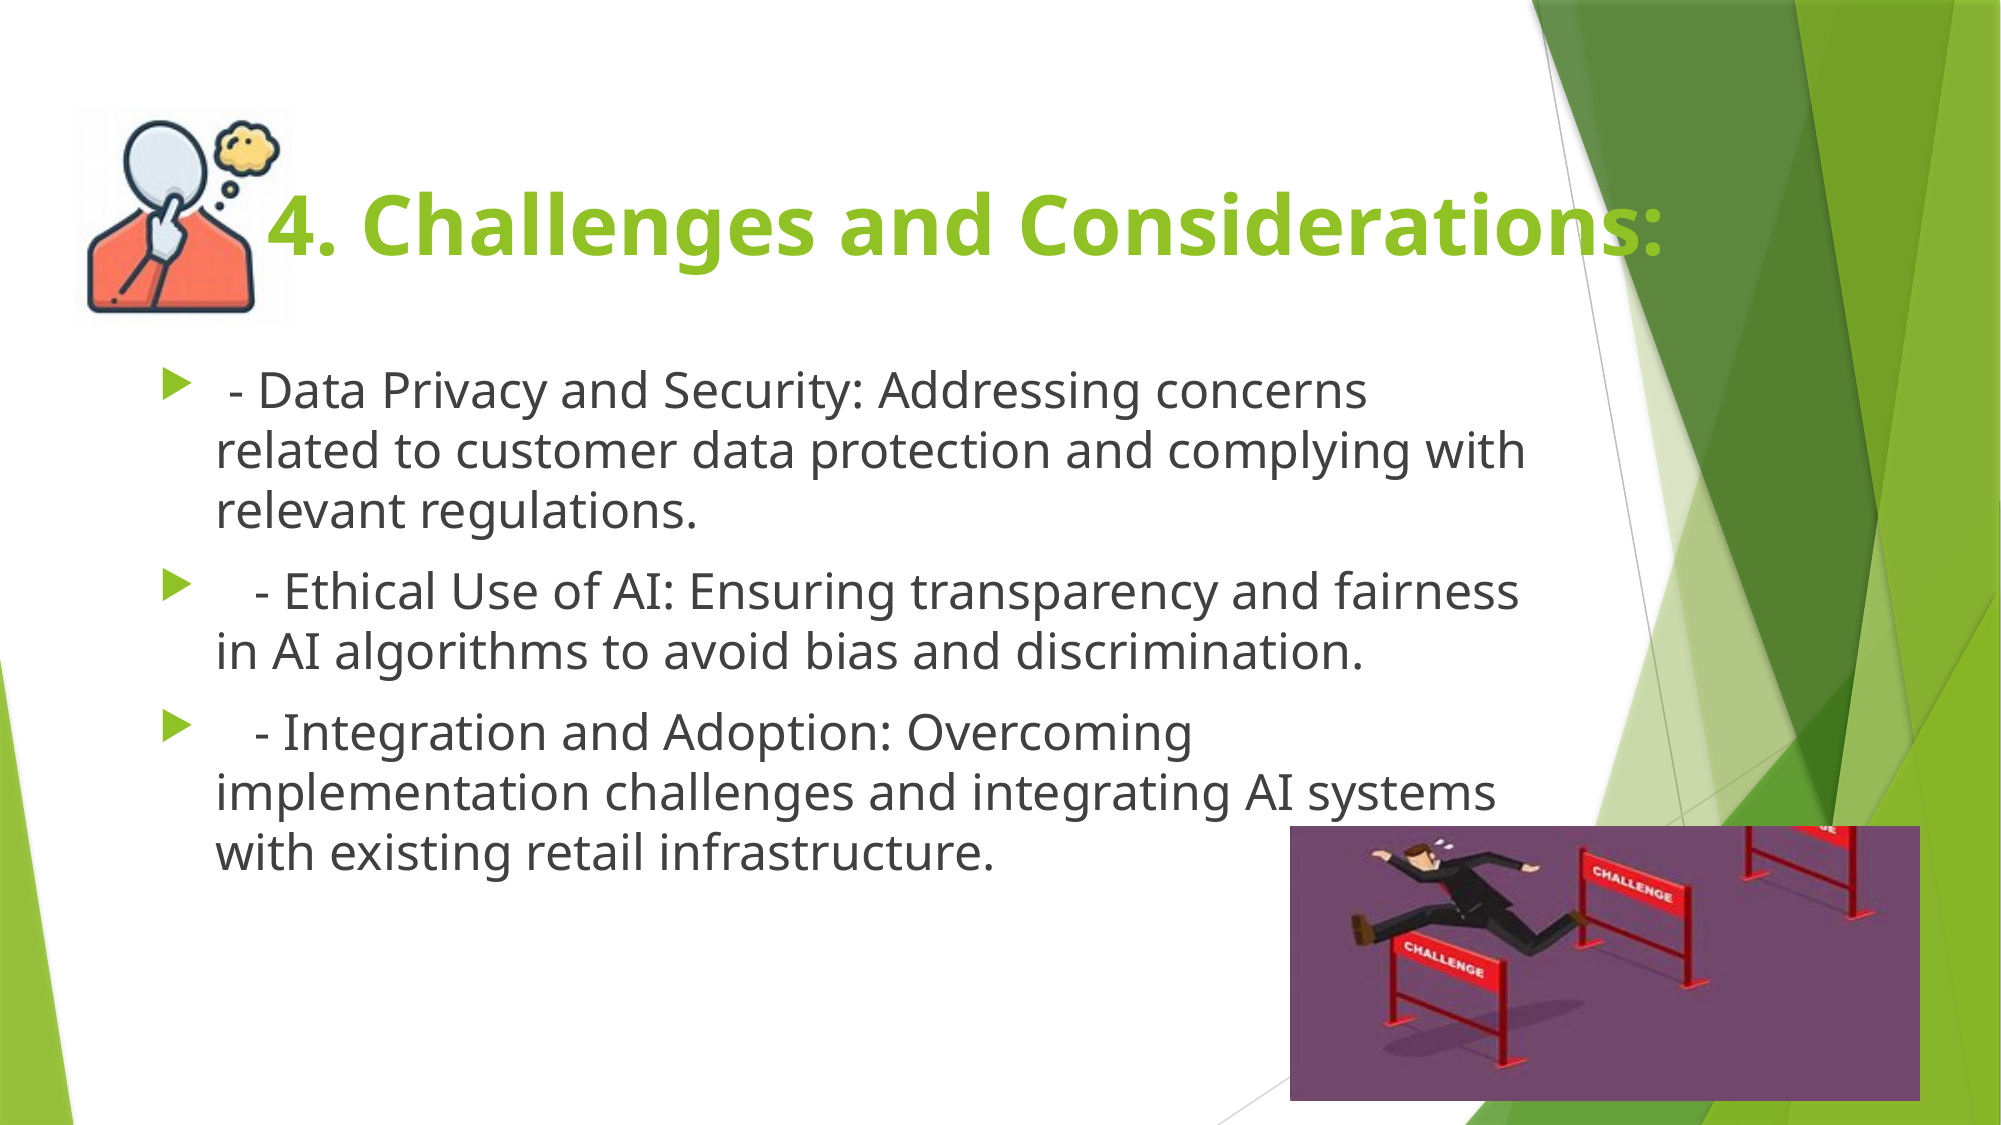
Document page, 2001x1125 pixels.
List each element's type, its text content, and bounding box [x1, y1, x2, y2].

title 4. Challenges and Considerations: [252, 164, 1805, 382]
list - Data Privacy and Security: Addressing concerns related to customer data protection and complying with relevant regulations. - Ethical Use of AI: Ensuring transparency and fairness in AI algorithms to avoid bias and discrimination. - Integration and Adoption: Overcoming implementation challenges and integrating AI systems with existing retail infrastructure. [144, 351, 1555, 988]
picture [74, 107, 293, 326]
picture [1289, 826, 1920, 1101]
